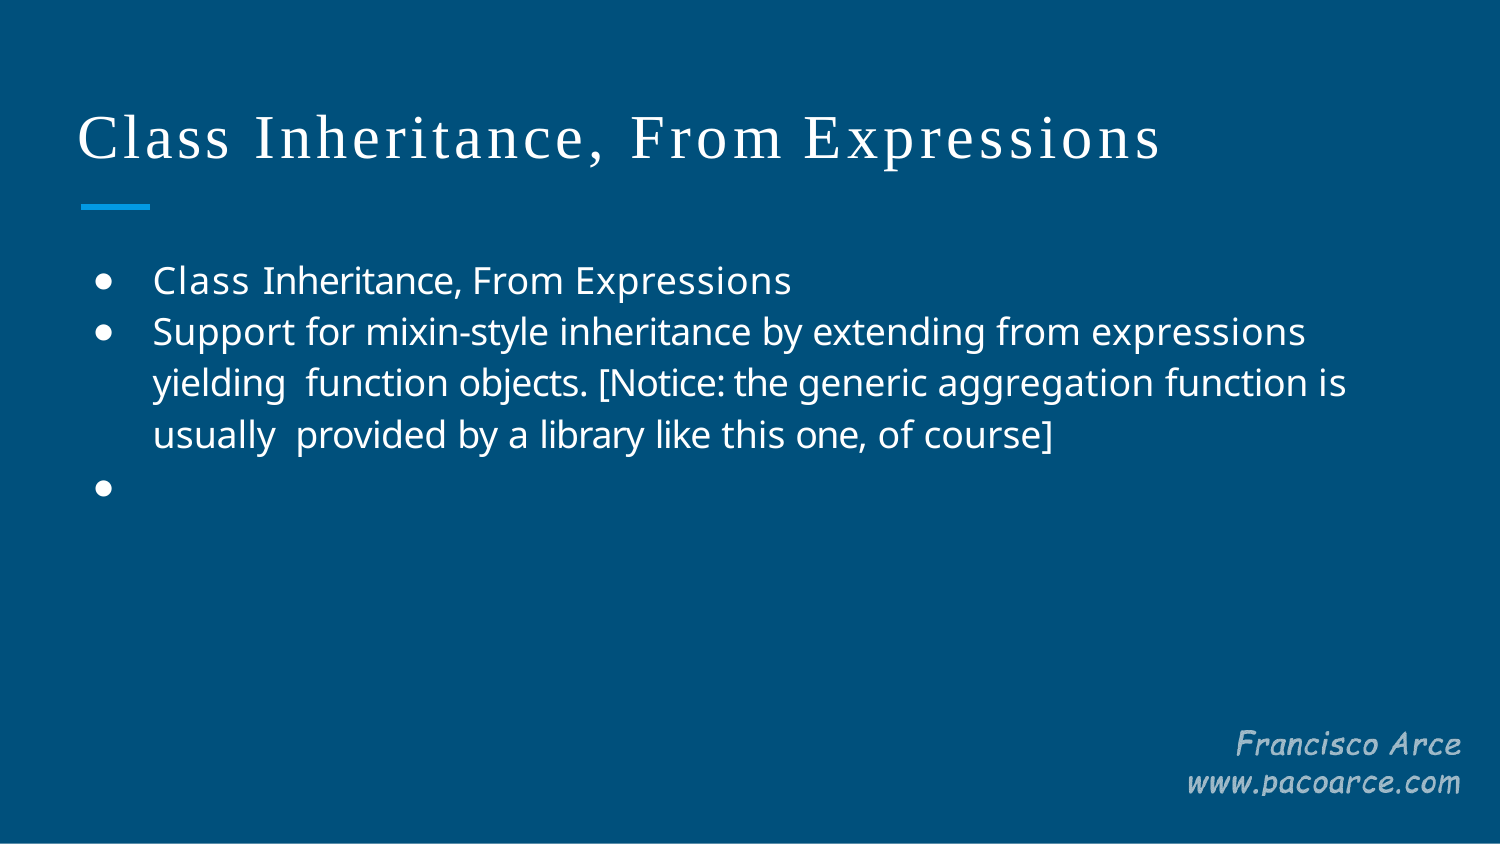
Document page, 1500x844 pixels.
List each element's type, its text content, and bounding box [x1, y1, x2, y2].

title Class Inheritance, From Expressions [75, 94, 1163, 237]
text_box [1181, 730, 1463, 796]
text_box Class Inheritance, From Expressions Support for mixin-style inheritance by extending from expressions yielding function objects. [Notice: the generic aggregation function is usually provided by a library like this one, of course] ● [90, 248, 1381, 508]
